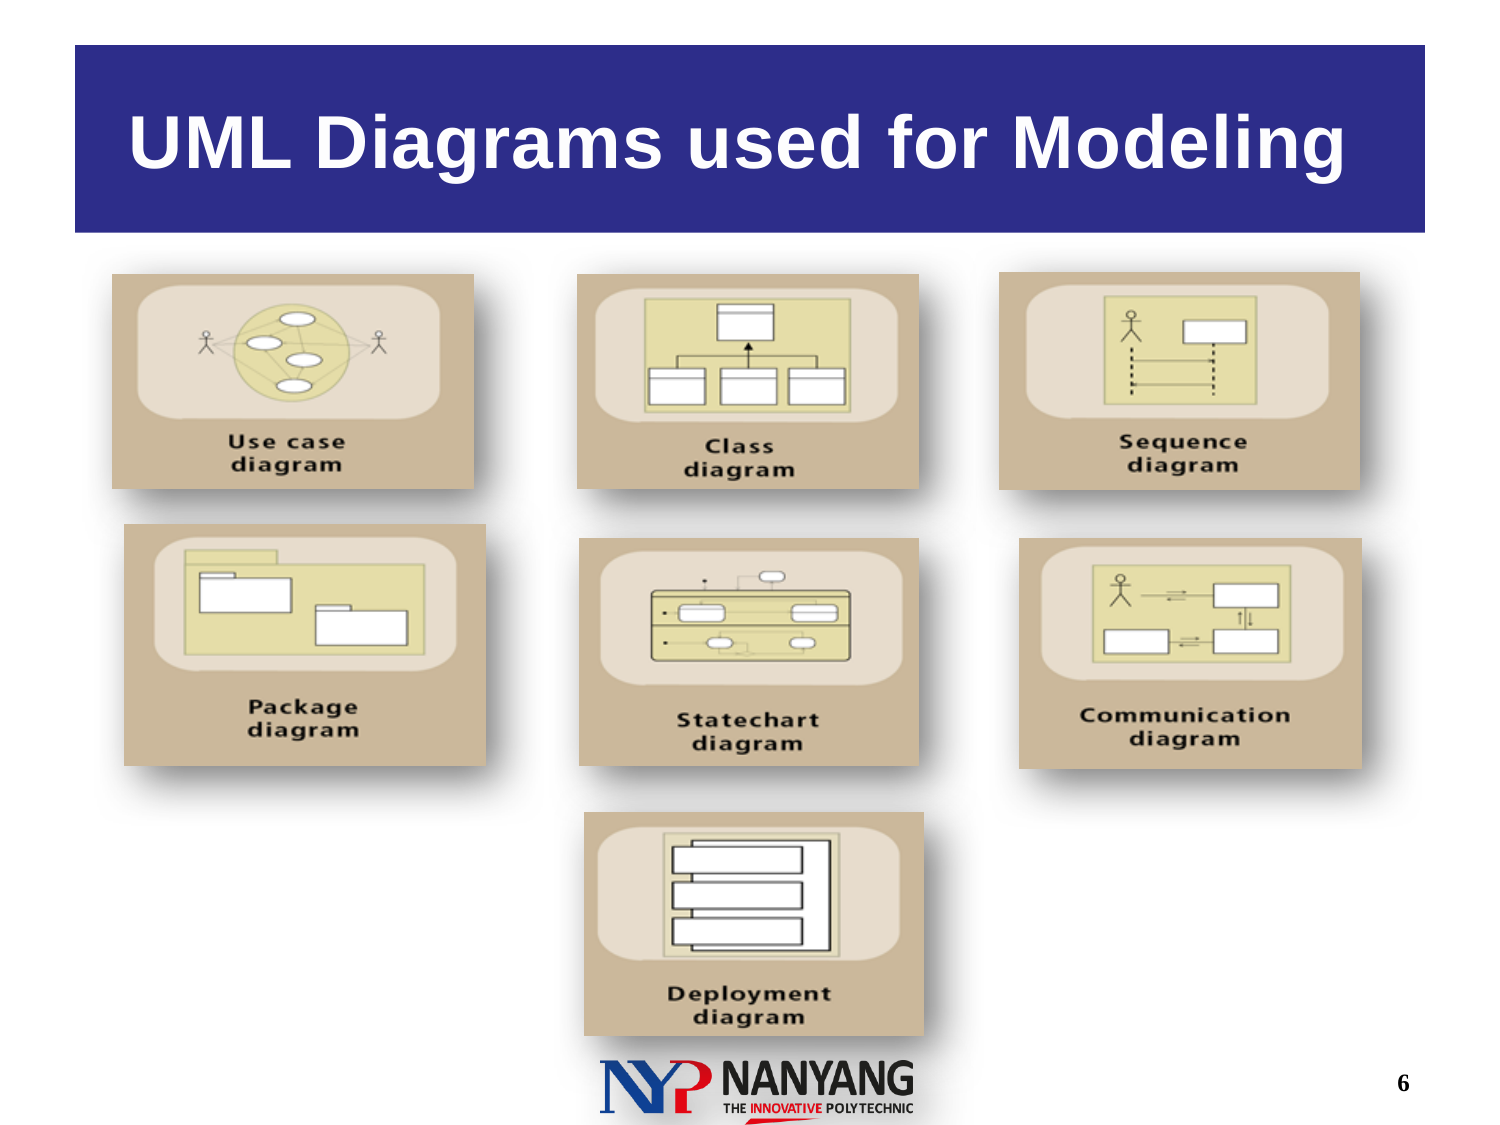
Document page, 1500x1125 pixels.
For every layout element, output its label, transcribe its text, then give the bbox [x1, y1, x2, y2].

title UML Diagrams used for Modeling [74, 44, 1426, 233]
picture [999, 272, 1360, 490]
slide_number 6 [1074, 1058, 1426, 1103]
picture [577, 274, 919, 490]
picture [584, 812, 924, 1037]
picture [124, 524, 486, 766]
picture [1018, 538, 1362, 769]
picture [600, 1060, 913, 1125]
picture [112, 274, 474, 490]
picture [579, 538, 919, 766]
